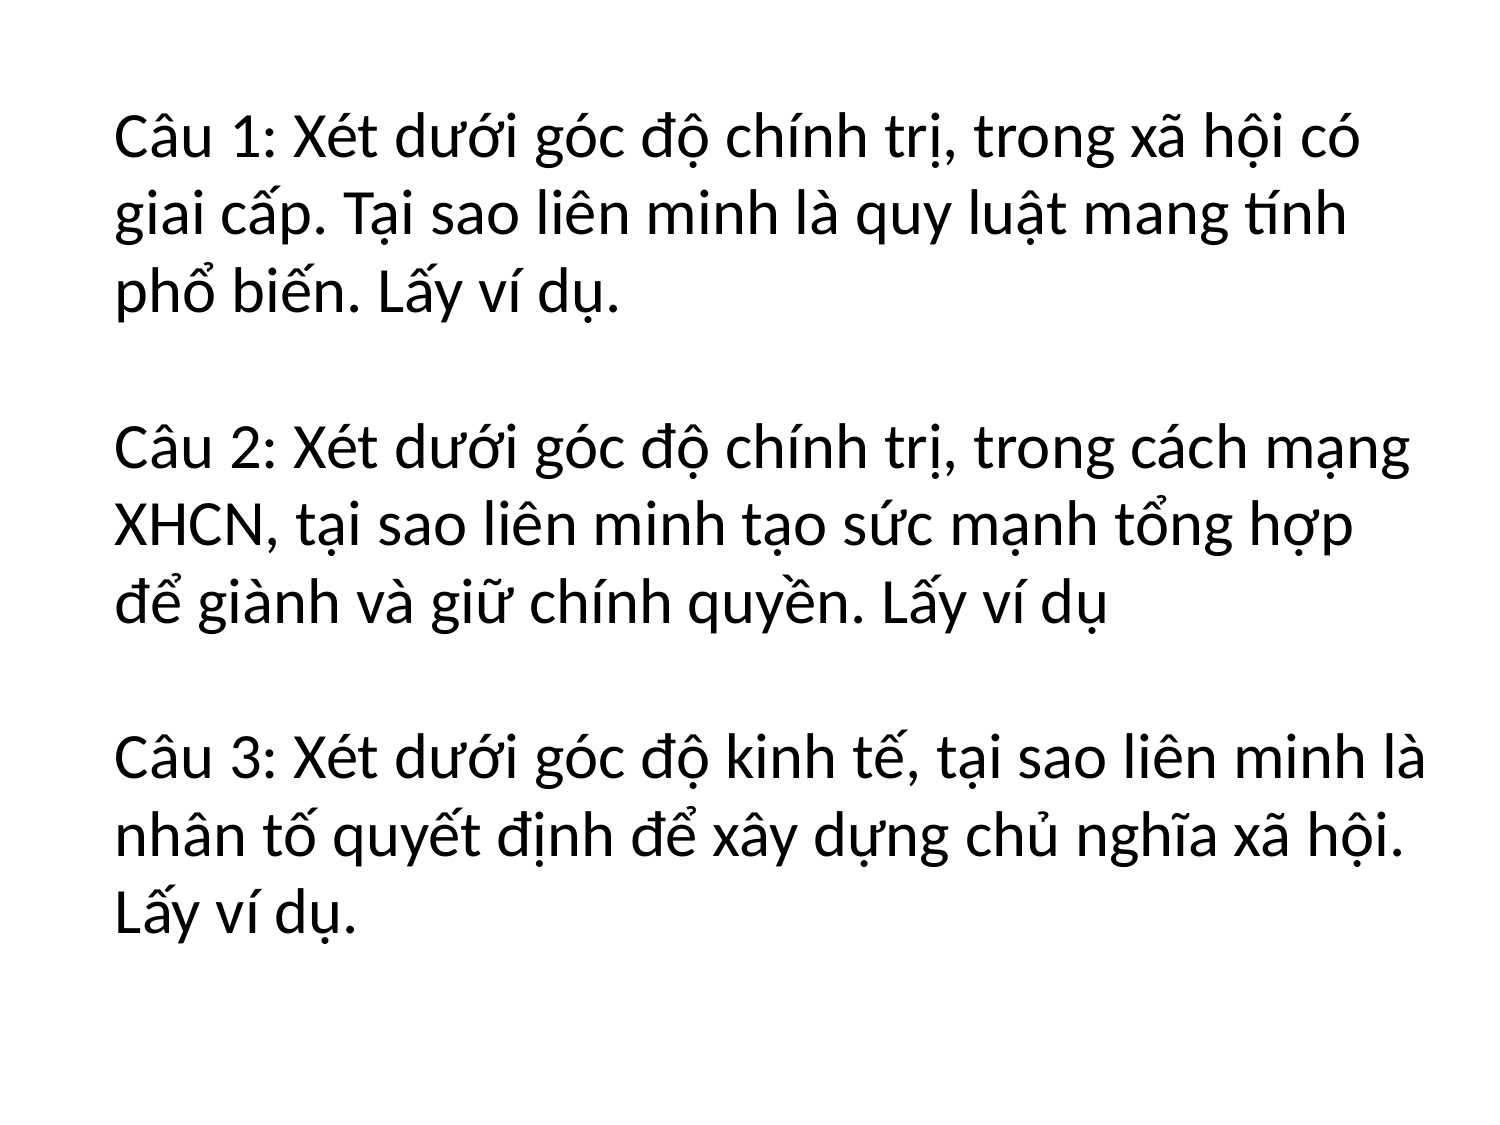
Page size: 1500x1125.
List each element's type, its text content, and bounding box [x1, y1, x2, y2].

title Câu 1: Xét dưới góc độ chính trị, trong xã hội có giai cấp. Tại sao liên minh là quy luật mang tính phổ biến. Lấy ví dụ. Câu 2: Xét dưới góc độ chính trị, trong cách mạng XHCN, tại sao liên minh tạo sức mạnh tổng hợp để giành và giữ chính quyền. Lấy ví dụ Câu 3: Xét dưới góc độ kinh tế, tại sao liên minh là nhân tố quyết định để xây dựng chủ nghĩa xã hội. Lấy ví dụ. [99, 82, 1450, 1113]
